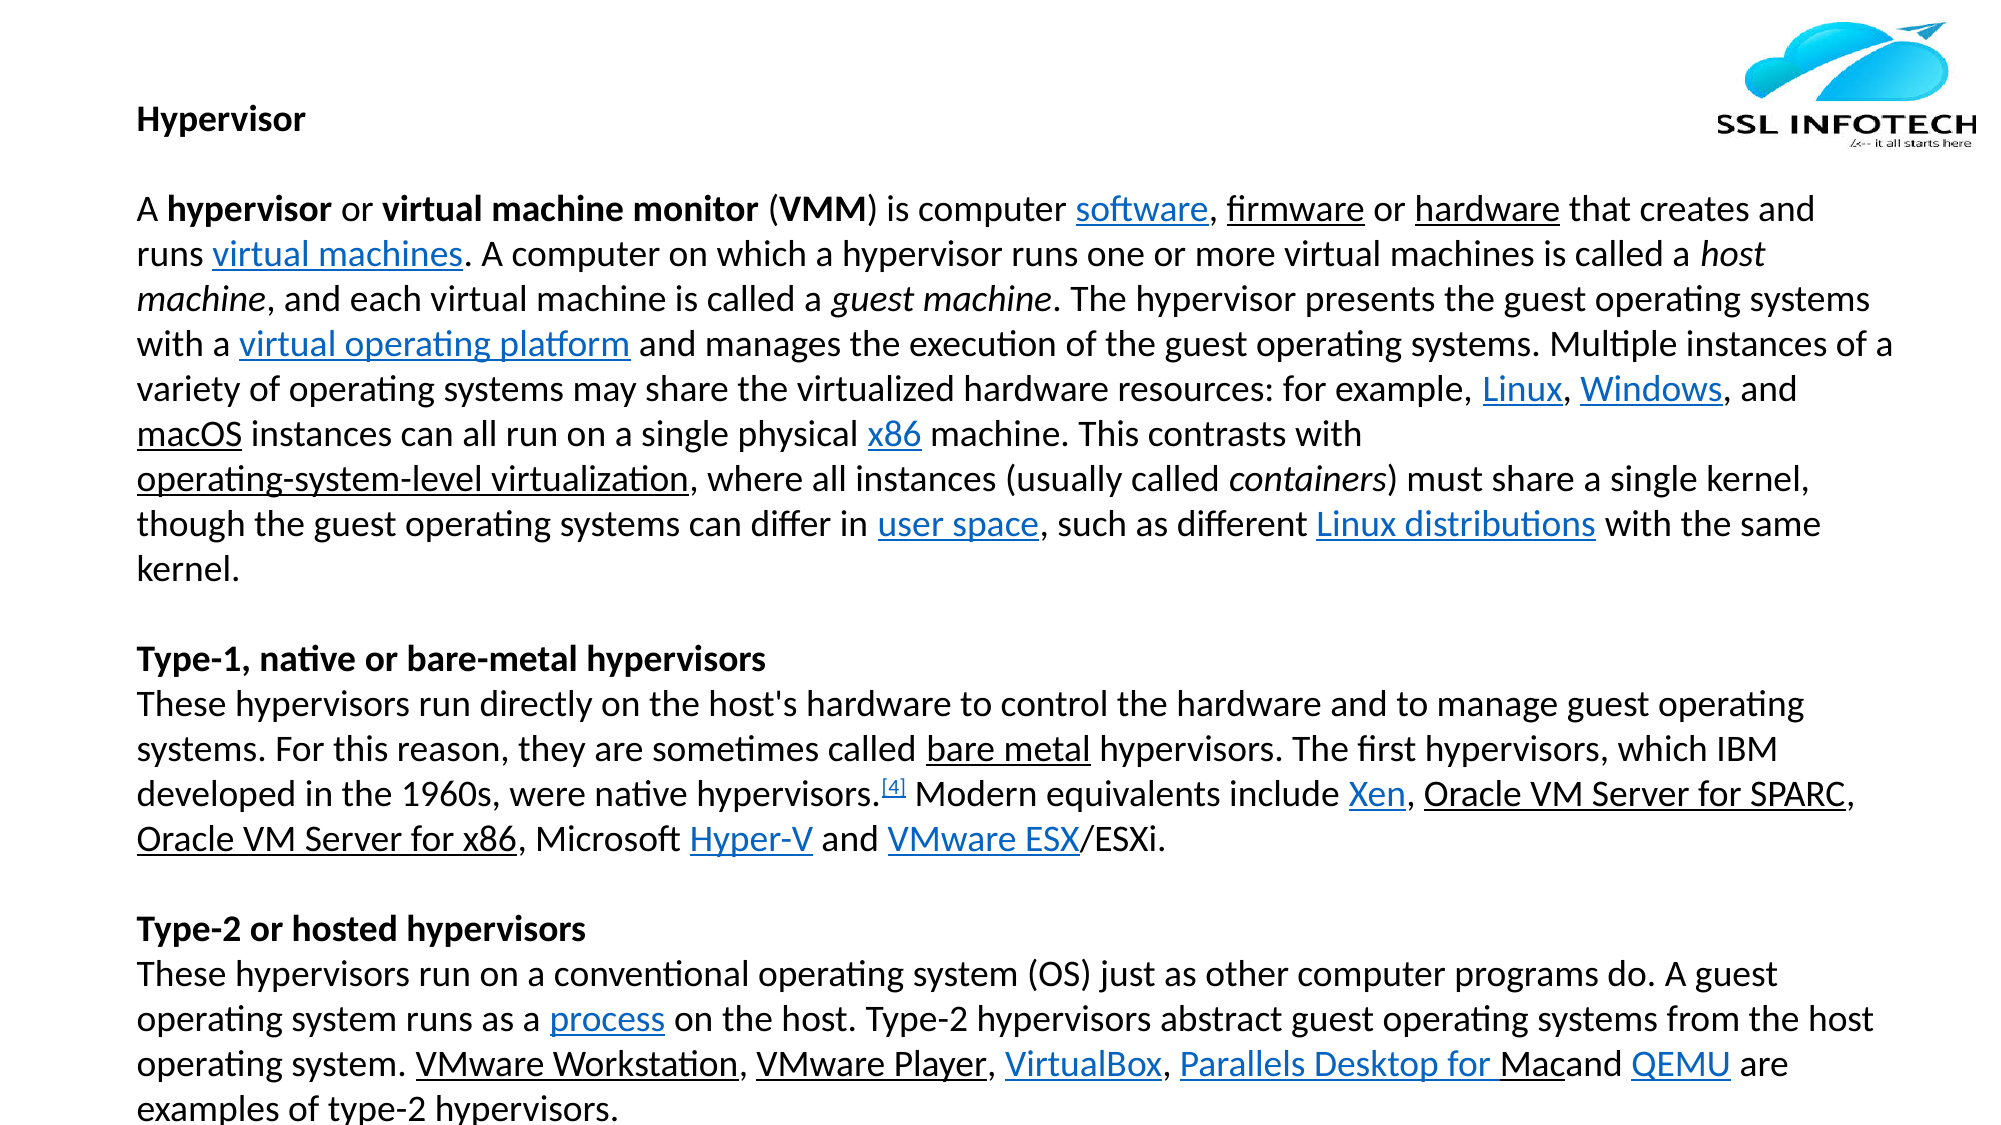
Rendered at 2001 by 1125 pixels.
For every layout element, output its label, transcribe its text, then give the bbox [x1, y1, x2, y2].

text_box Hypervisor A hypervisor or virtual machine monitor (VMM) is computer software, firmware or hardware that creates and runs virtual machines. A computer on which a hypervisor runs one or more virtual machines is called a host machine, and each virtual machine is called a guest machine. The hypervisor presents the guest operating systems with a virtual operating platform and manages the execution of the guest operating systems. Multiple instances of a variety of operating systems may share the virtualized hardware resources: for example, Linux, Windows, and macOS instances can all run on a single physical x86 machine. This contrasts with operating-system-level virtualization, where all instances (usually called containers) must share a single kernel, though the guest operating systems can differ in user space, such as different Linux distributions with the same kernel. Type-1, native or bare-metal hypervisors These hypervisors run directly on the host's hardware to control the hardware and to manage guest operating systems. For this reason, they are sometimes called bare metal hypervisors. The first hypervisors, which IBM developed in the 1960s, were native hypervisors.[4] Modern equivalents include Xen, Oracle VM Server for SPARC, Oracle VM Server for x86, Microsoft Hyper-V and VMware ESX/ESXi. Type-2 or hosted hypervisors These hypervisors run on a conventional operating system (OS) just as other computer programs do. A guest operating system runs as a process on the host. Type-2 hypervisors abstract guest operating systems from the host operating system. VMware Workstation, VMware Player, VirtualBox, Parallels Desktop for Macand QEMU are examples of type-2 hypervisors. [121, 86, 1911, 1125]
picture [1718, 0, 1976, 169]
